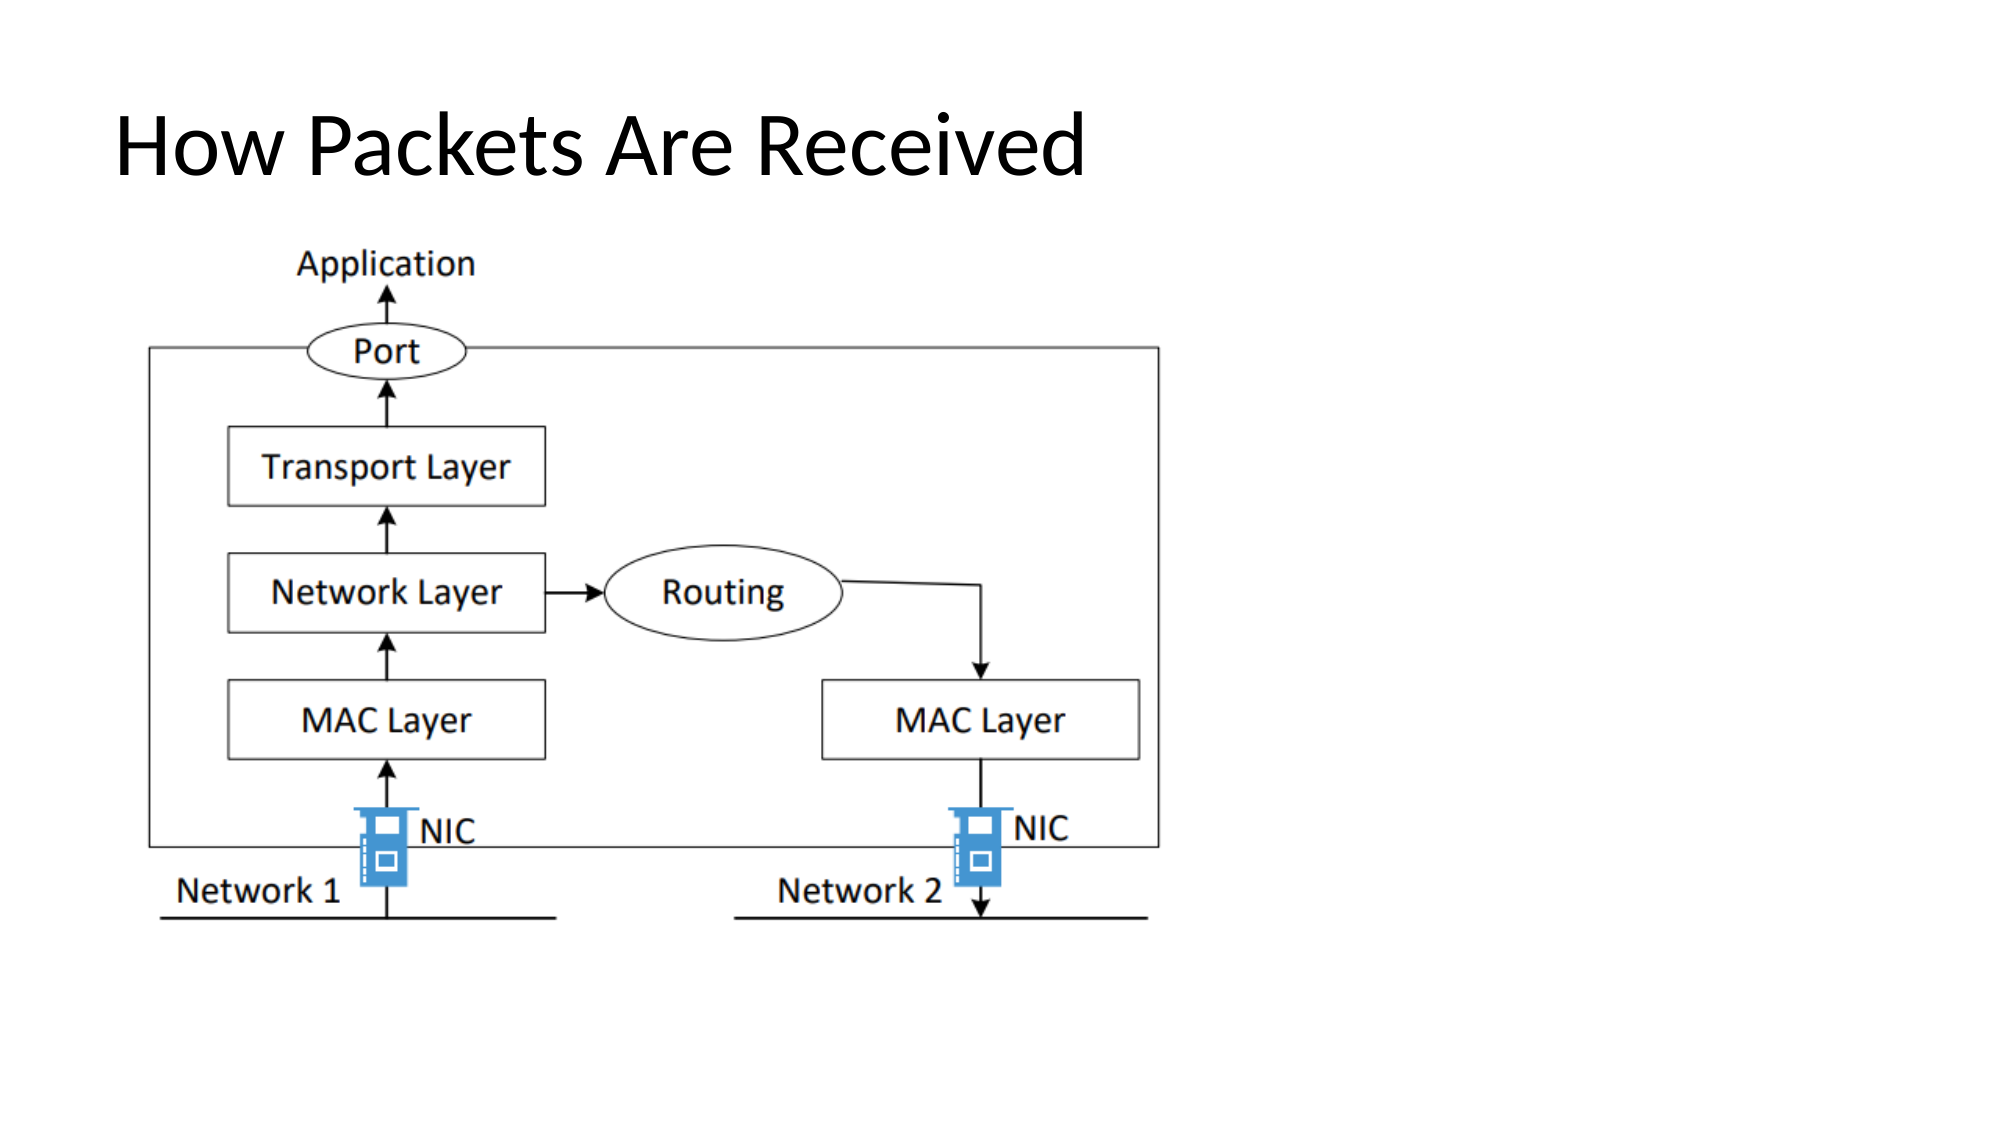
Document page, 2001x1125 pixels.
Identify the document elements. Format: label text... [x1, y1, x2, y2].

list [99, 232, 1184, 954]
title How Packets Are Received [99, 45, 1900, 233]
